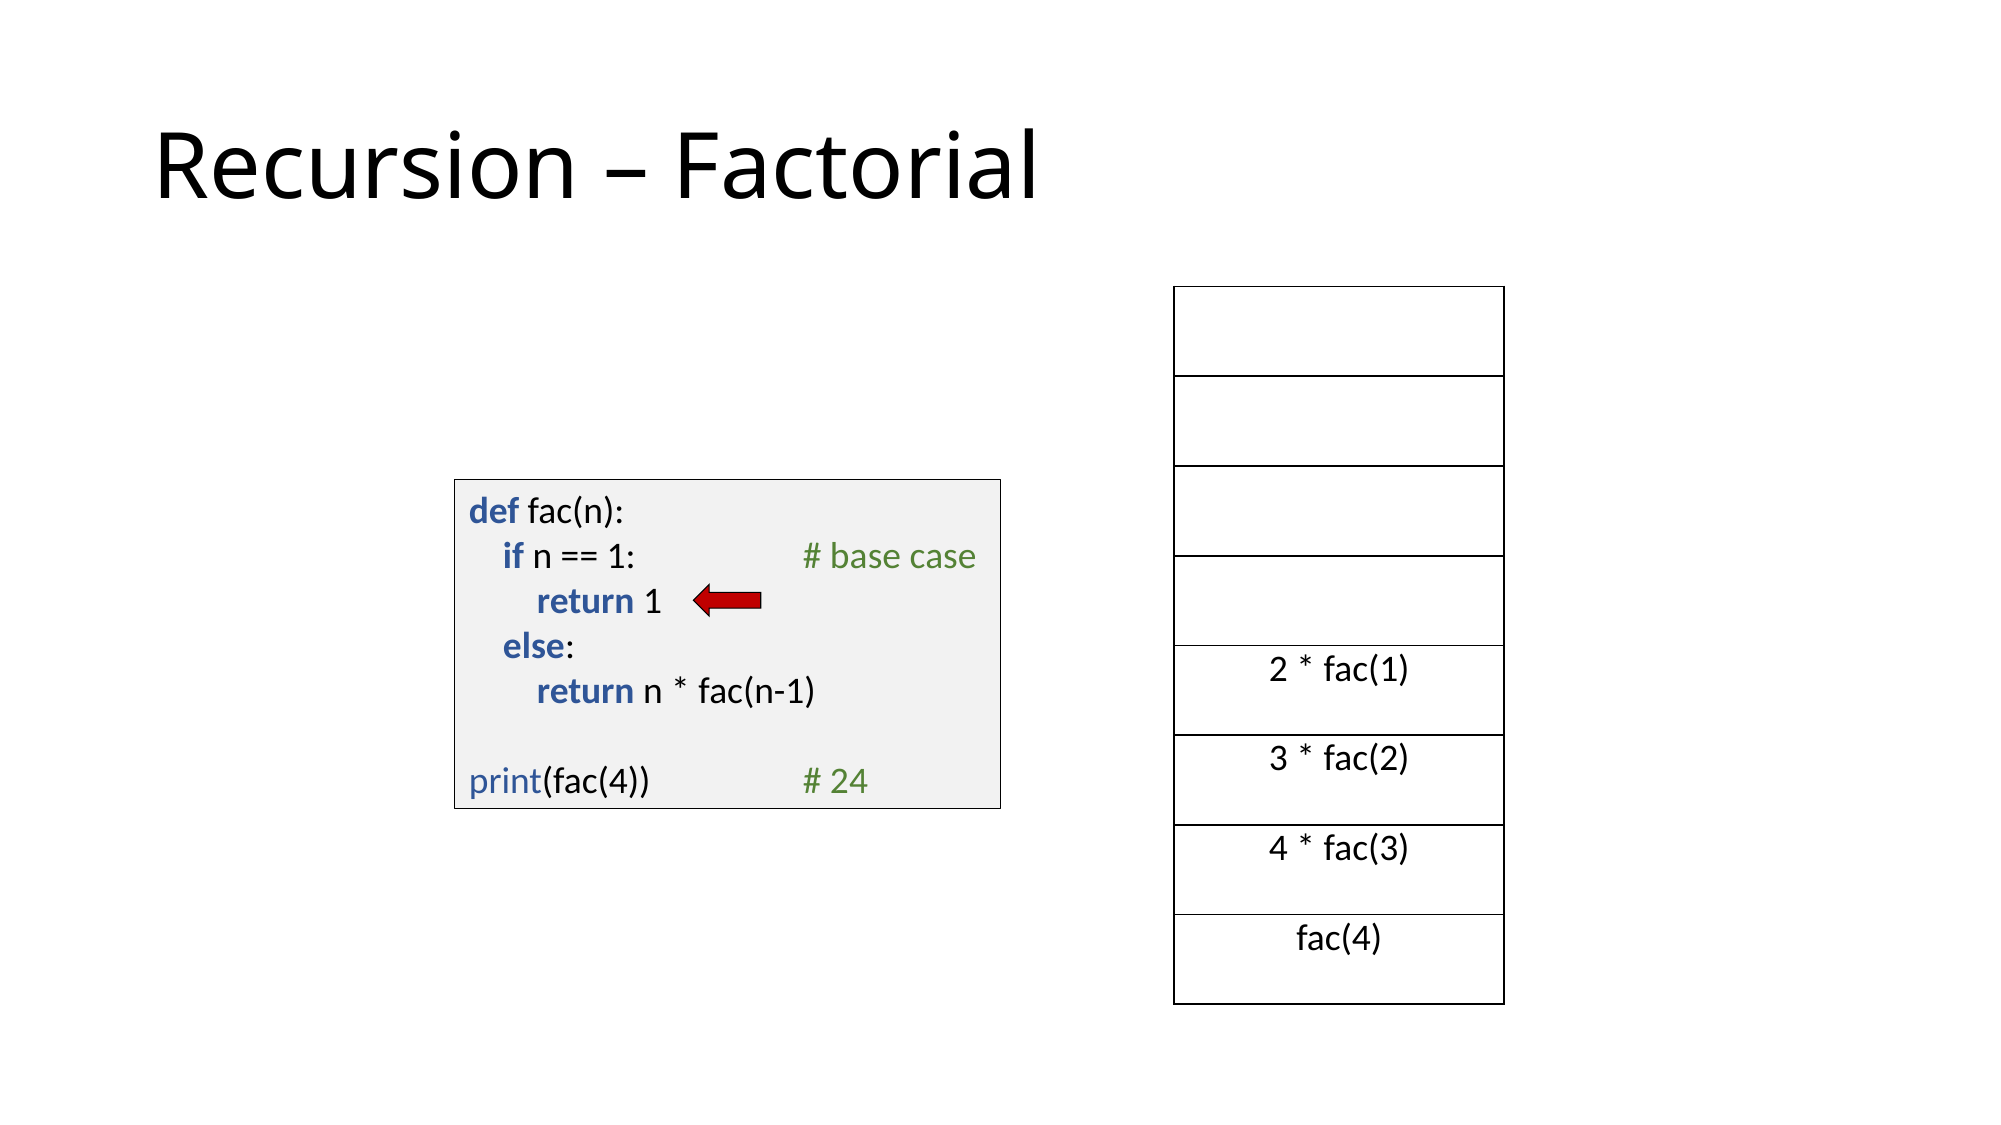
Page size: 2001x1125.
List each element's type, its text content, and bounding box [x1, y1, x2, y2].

table_cell [1175, 467, 1503, 555]
text_box def fac(n): if n == 1: # base case return 1 else: return n * fac(n-1) print(fac(4)) # 24 [454, 478, 1000, 809]
table_header [1175, 287, 1503, 375]
table_cell 3 * fac(2) [1175, 736, 1503, 824]
table_cell [1175, 557, 1503, 645]
text_box [691, 581, 762, 619]
table_cell [1175, 377, 1503, 465]
table_cell 2 * fac(1) [1175, 646, 1503, 734]
title Recursion – Factorial [137, 59, 1863, 278]
table_cell fac(4) [1175, 915, 1503, 1003]
table_cell 4 * fac(3) [1175, 826, 1503, 914]
